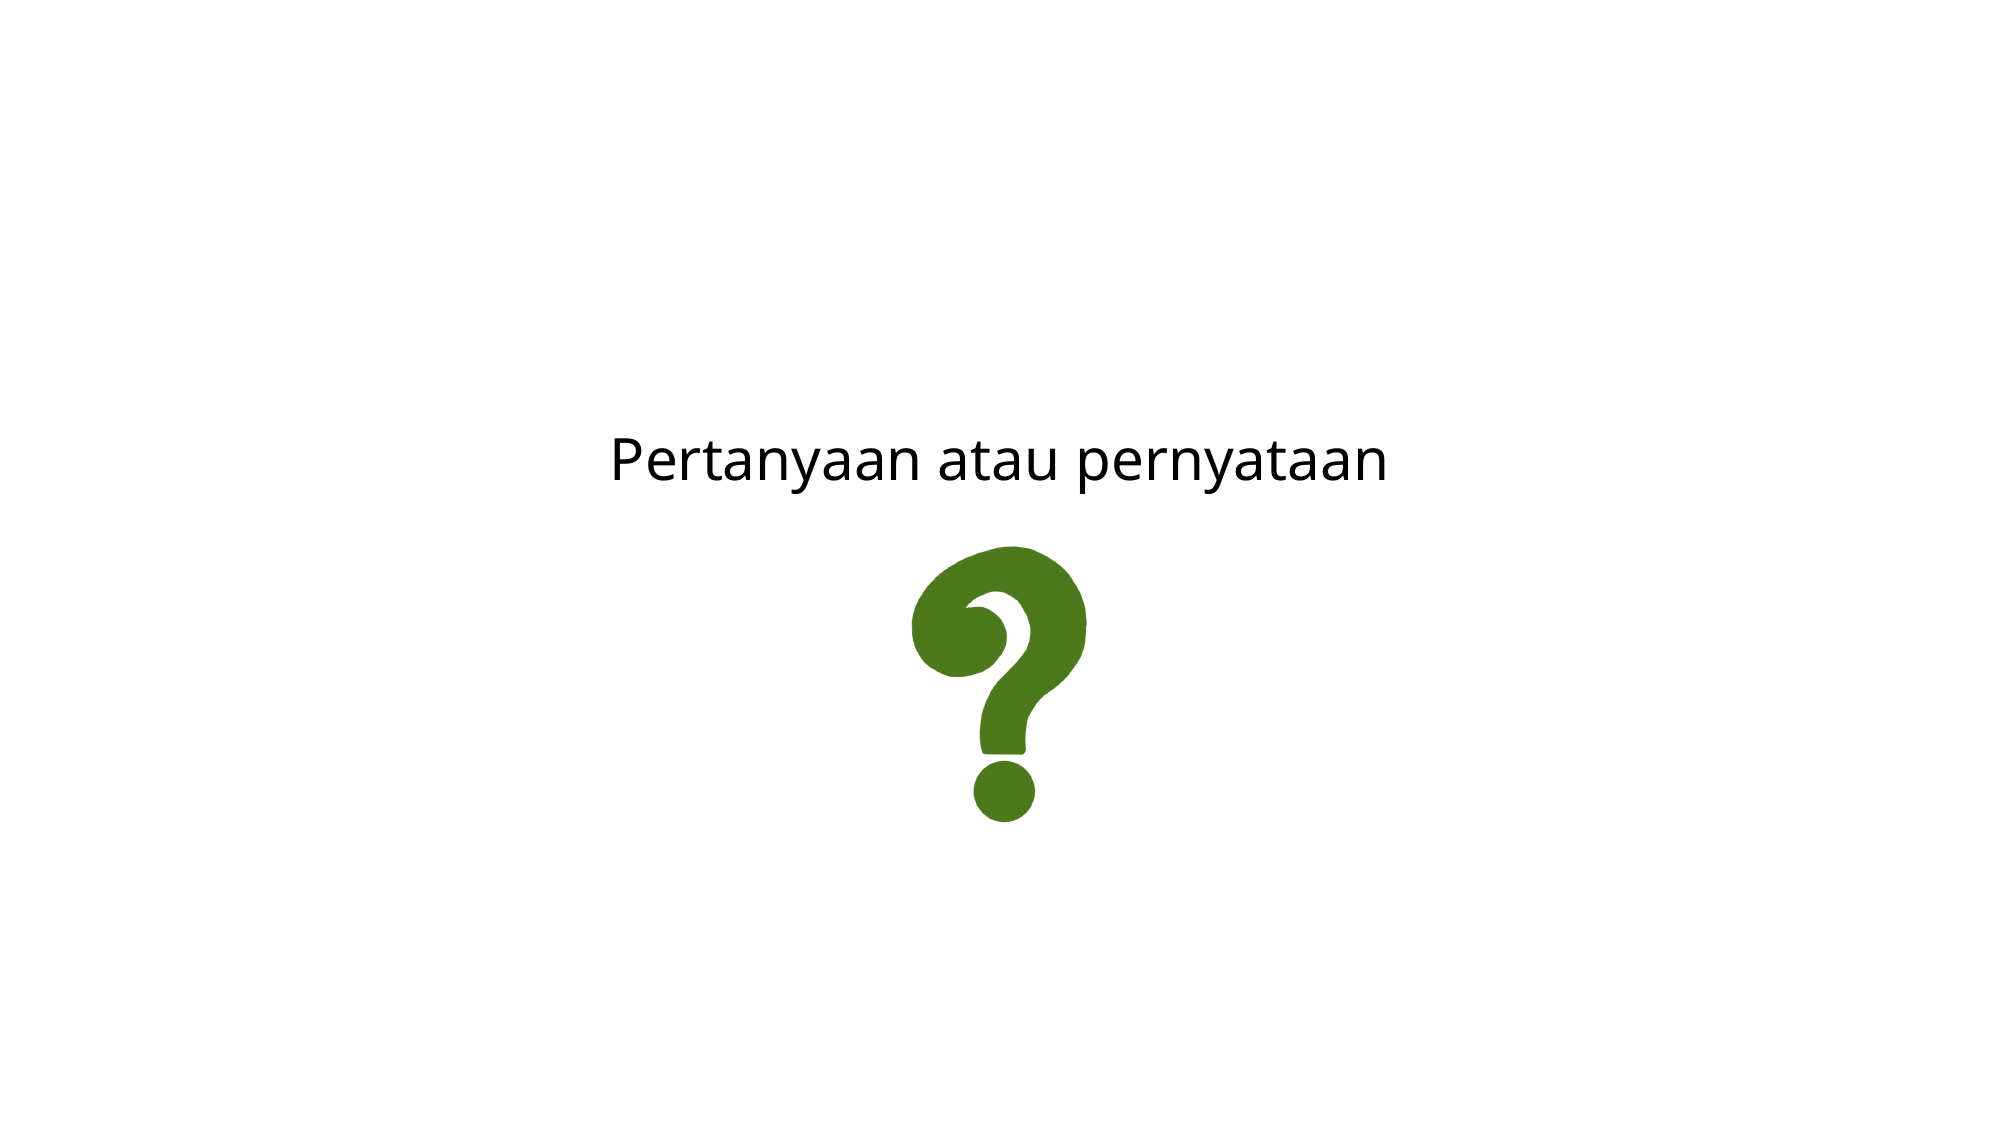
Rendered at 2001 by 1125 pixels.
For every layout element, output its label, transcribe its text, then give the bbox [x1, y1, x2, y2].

text_box Pertanyaan atau pernyataan [595, 414, 1405, 500]
picture [889, 522, 1111, 858]
